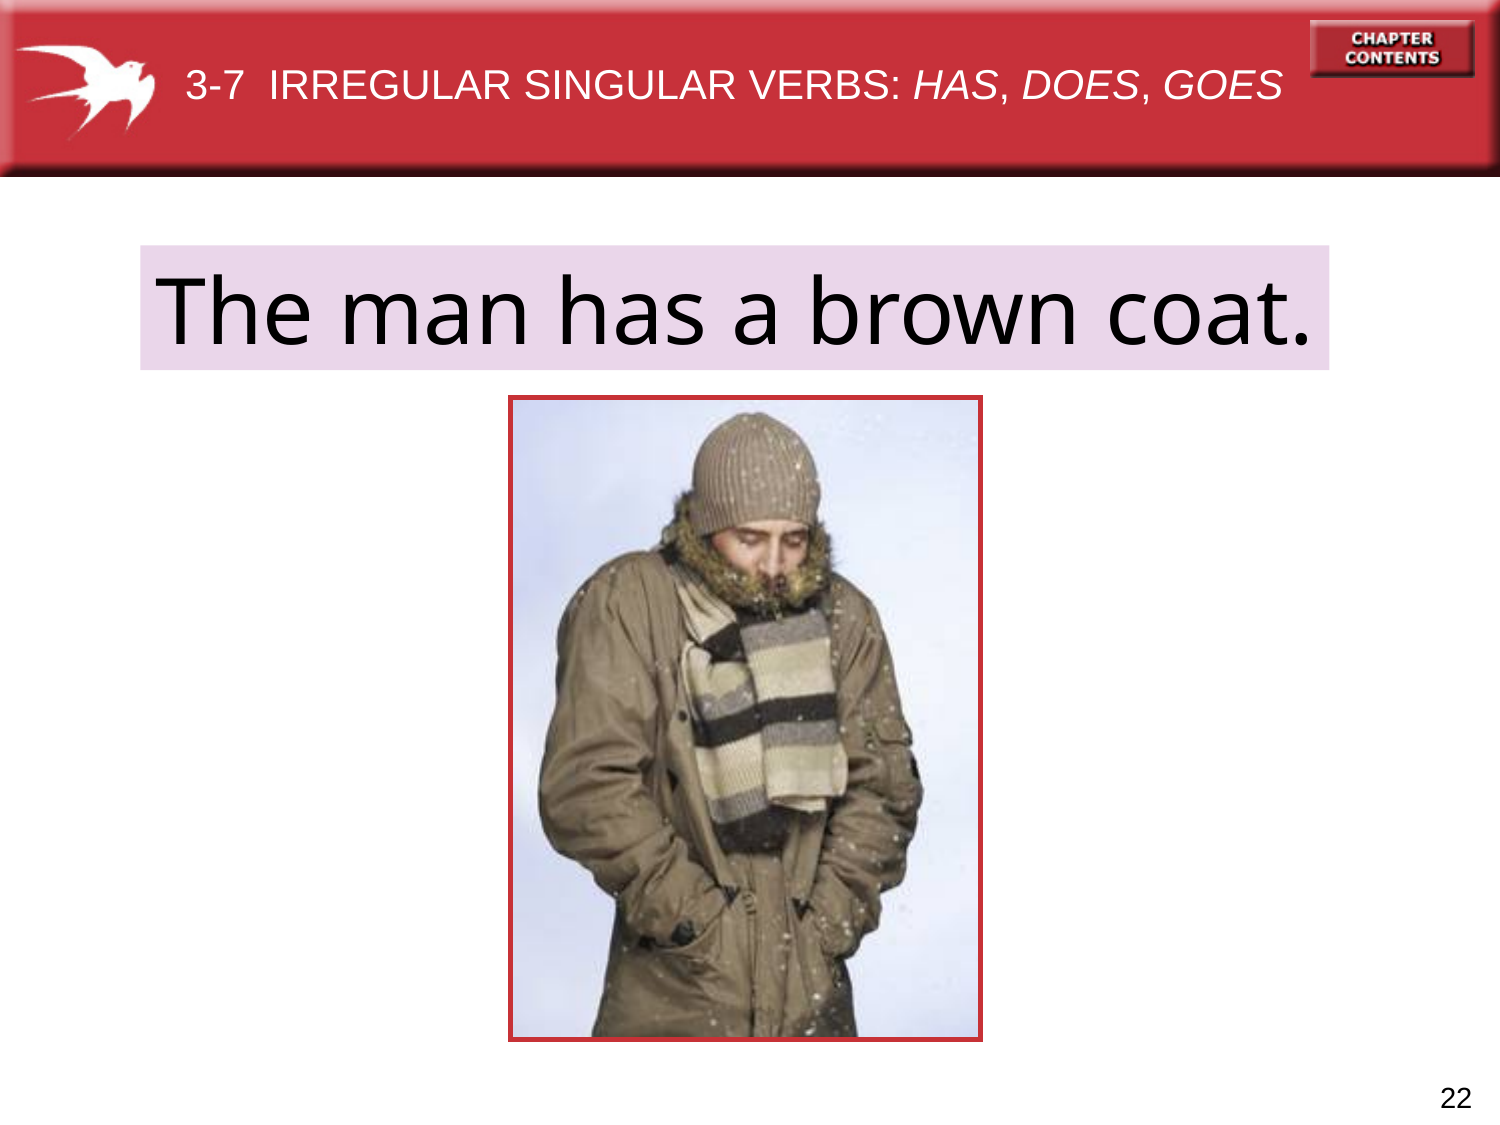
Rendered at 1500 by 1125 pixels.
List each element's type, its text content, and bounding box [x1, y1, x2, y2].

picture [512, 399, 979, 1038]
slide_number 22 [1137, 1071, 1488, 1125]
picture [0, 0, 1500, 177]
text_box 3-7 IRREGULAR SINGULAR VERBS: HAS, DOES, GOES [170, 50, 1343, 115]
text_box The man has a brown coat. [140, 245, 1330, 371]
